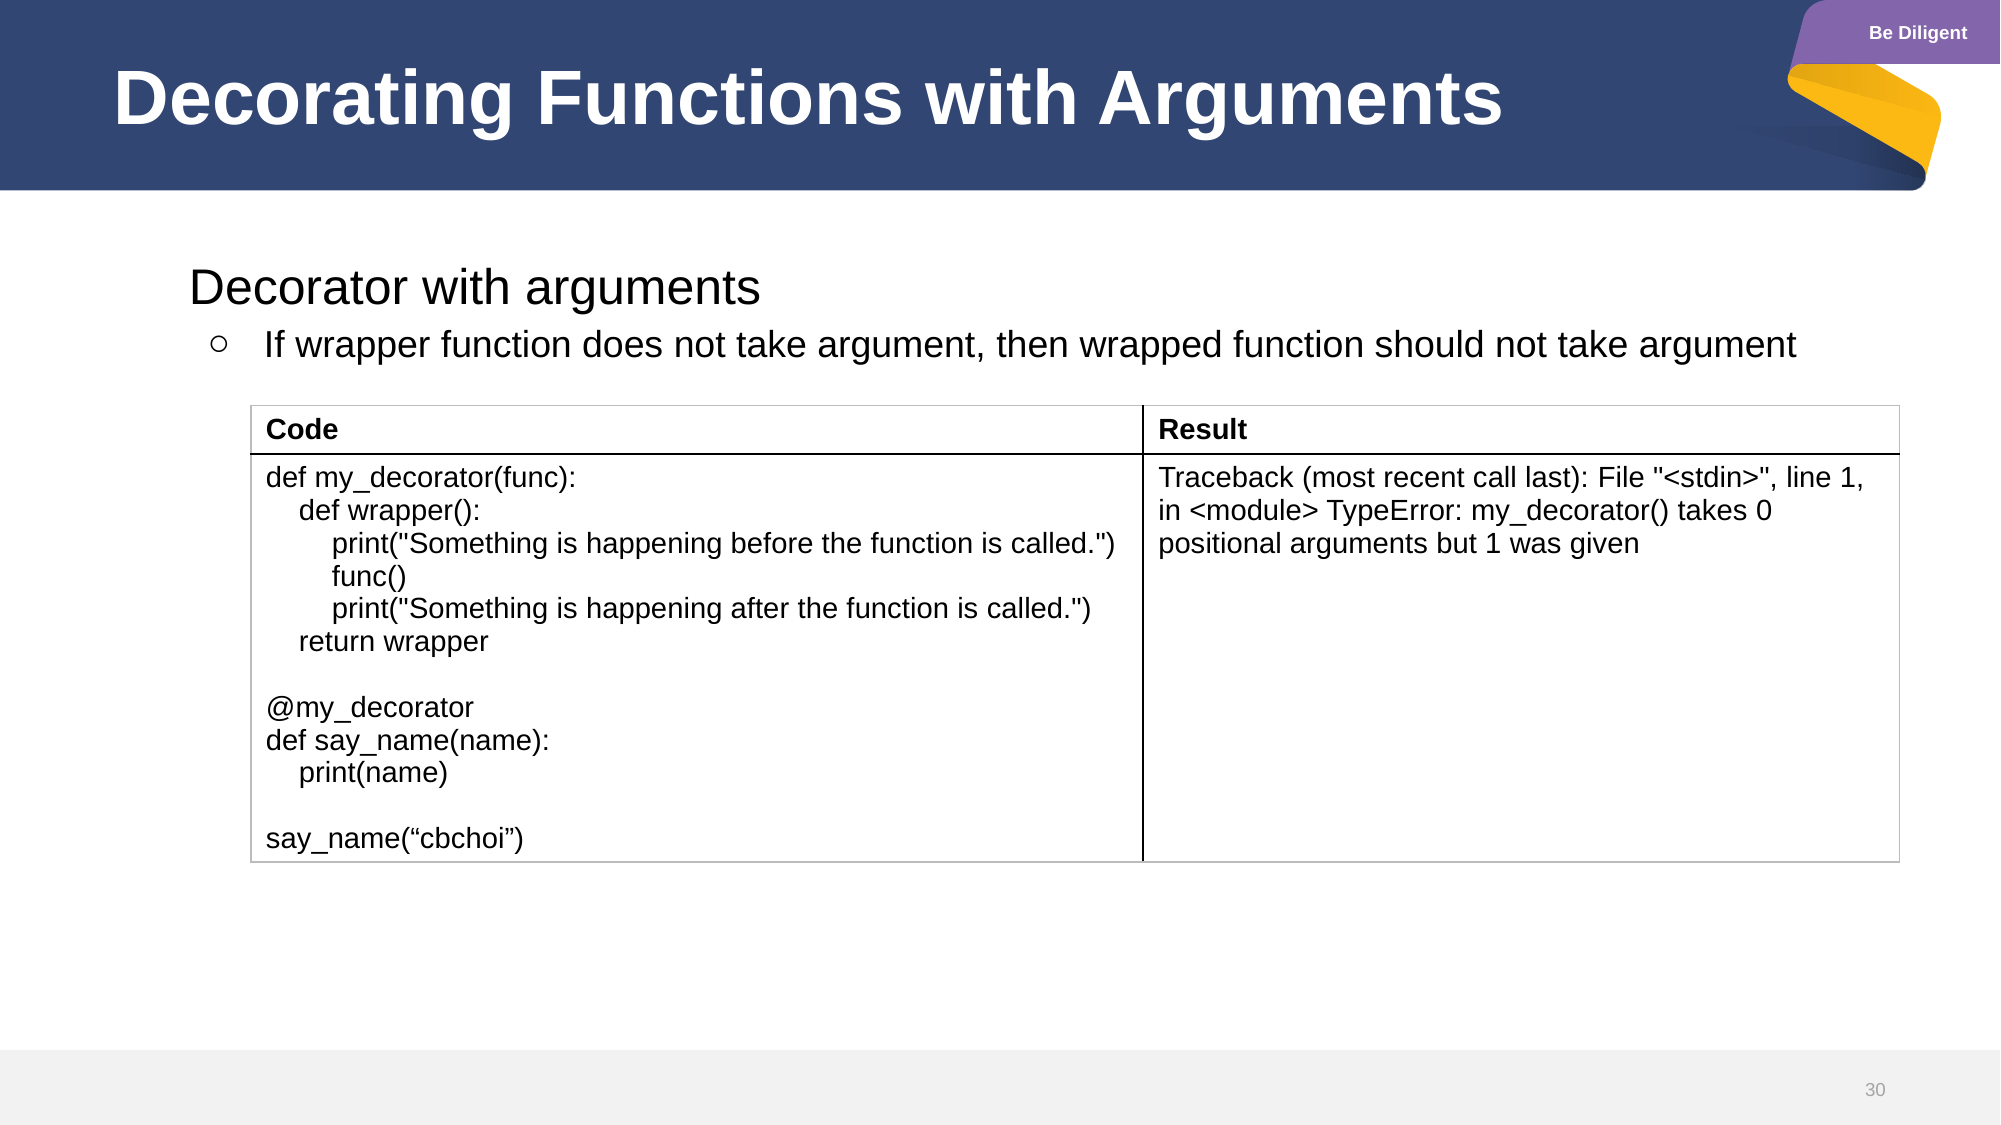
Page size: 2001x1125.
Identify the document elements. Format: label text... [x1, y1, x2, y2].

table_cell Traceback (most recent call last): File "<stdin>", line 1, in <module> TypeError: my_decorator() takes 0 positional arguments but 1 was given [1144, 455, 1899, 861]
table_header Code [252, 406, 1142, 453]
slide_number 30 [1791, 1069, 1886, 1109]
title Decorating Functions with Arguments [114, 9, 1886, 190]
table_header Result [1144, 406, 1899, 453]
table_cell def my_decorator(func): def wrapper(): print("Something is happening before the function is called.") func() print("Something is happening after the function is called.") return wrapper @my_decorator def say_name(name): print(name) say_name(“cbchoi”) [252, 455, 1142, 861]
list Decorator with arguments If wrapper function does not take argument, then wrapped function should not take argument To resolve the issue, use *args and **kwargs in the inner wrapper function [114, 234, 1886, 1014]
